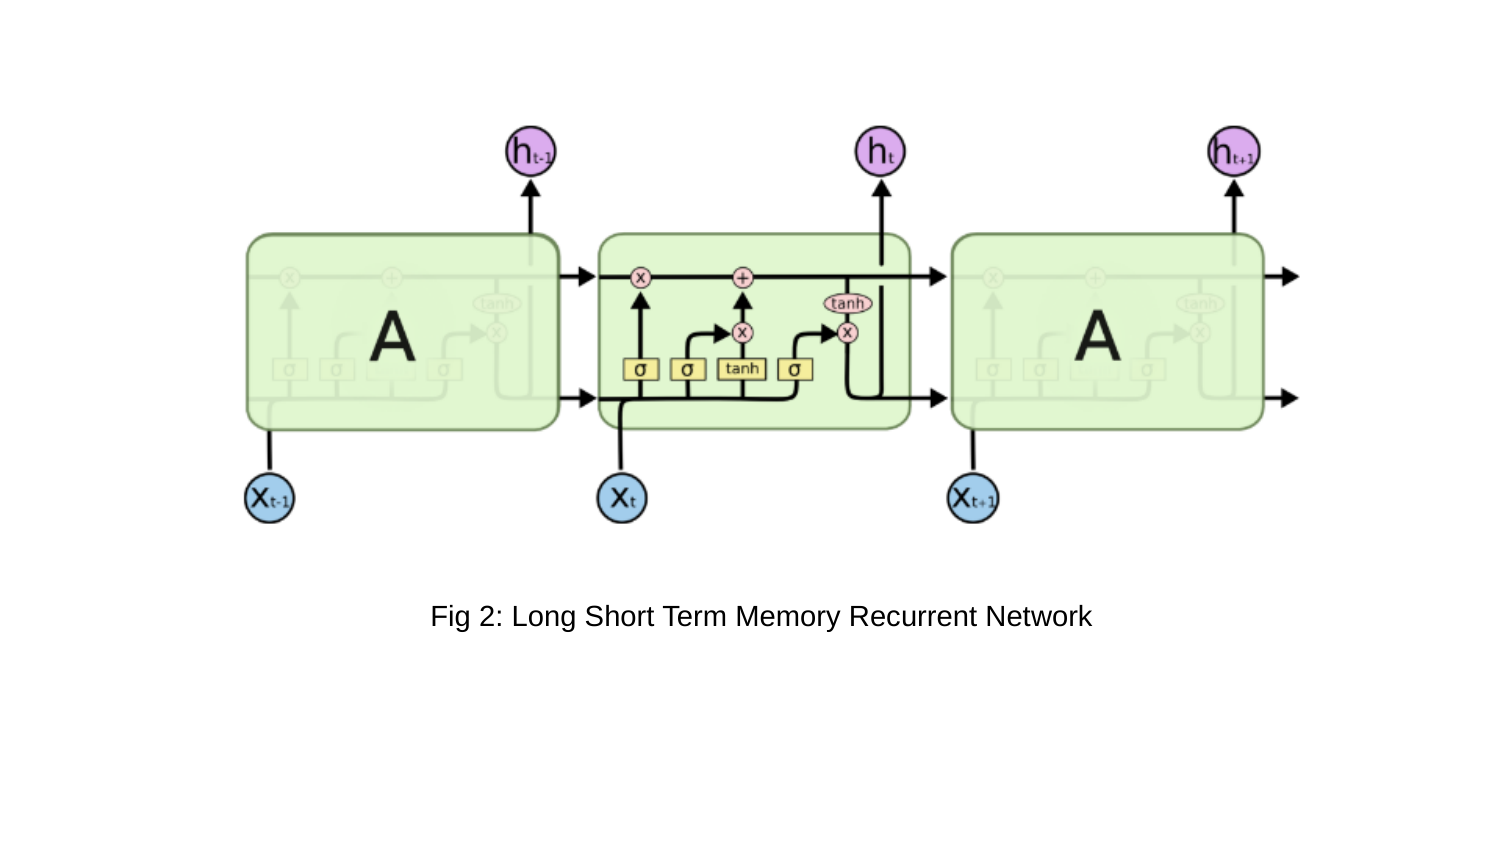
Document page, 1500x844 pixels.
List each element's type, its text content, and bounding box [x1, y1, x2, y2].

text_box Fig 2: Long Short Term Memory Recurrent Network [349, 589, 1267, 640]
picture [174, 101, 1315, 539]
